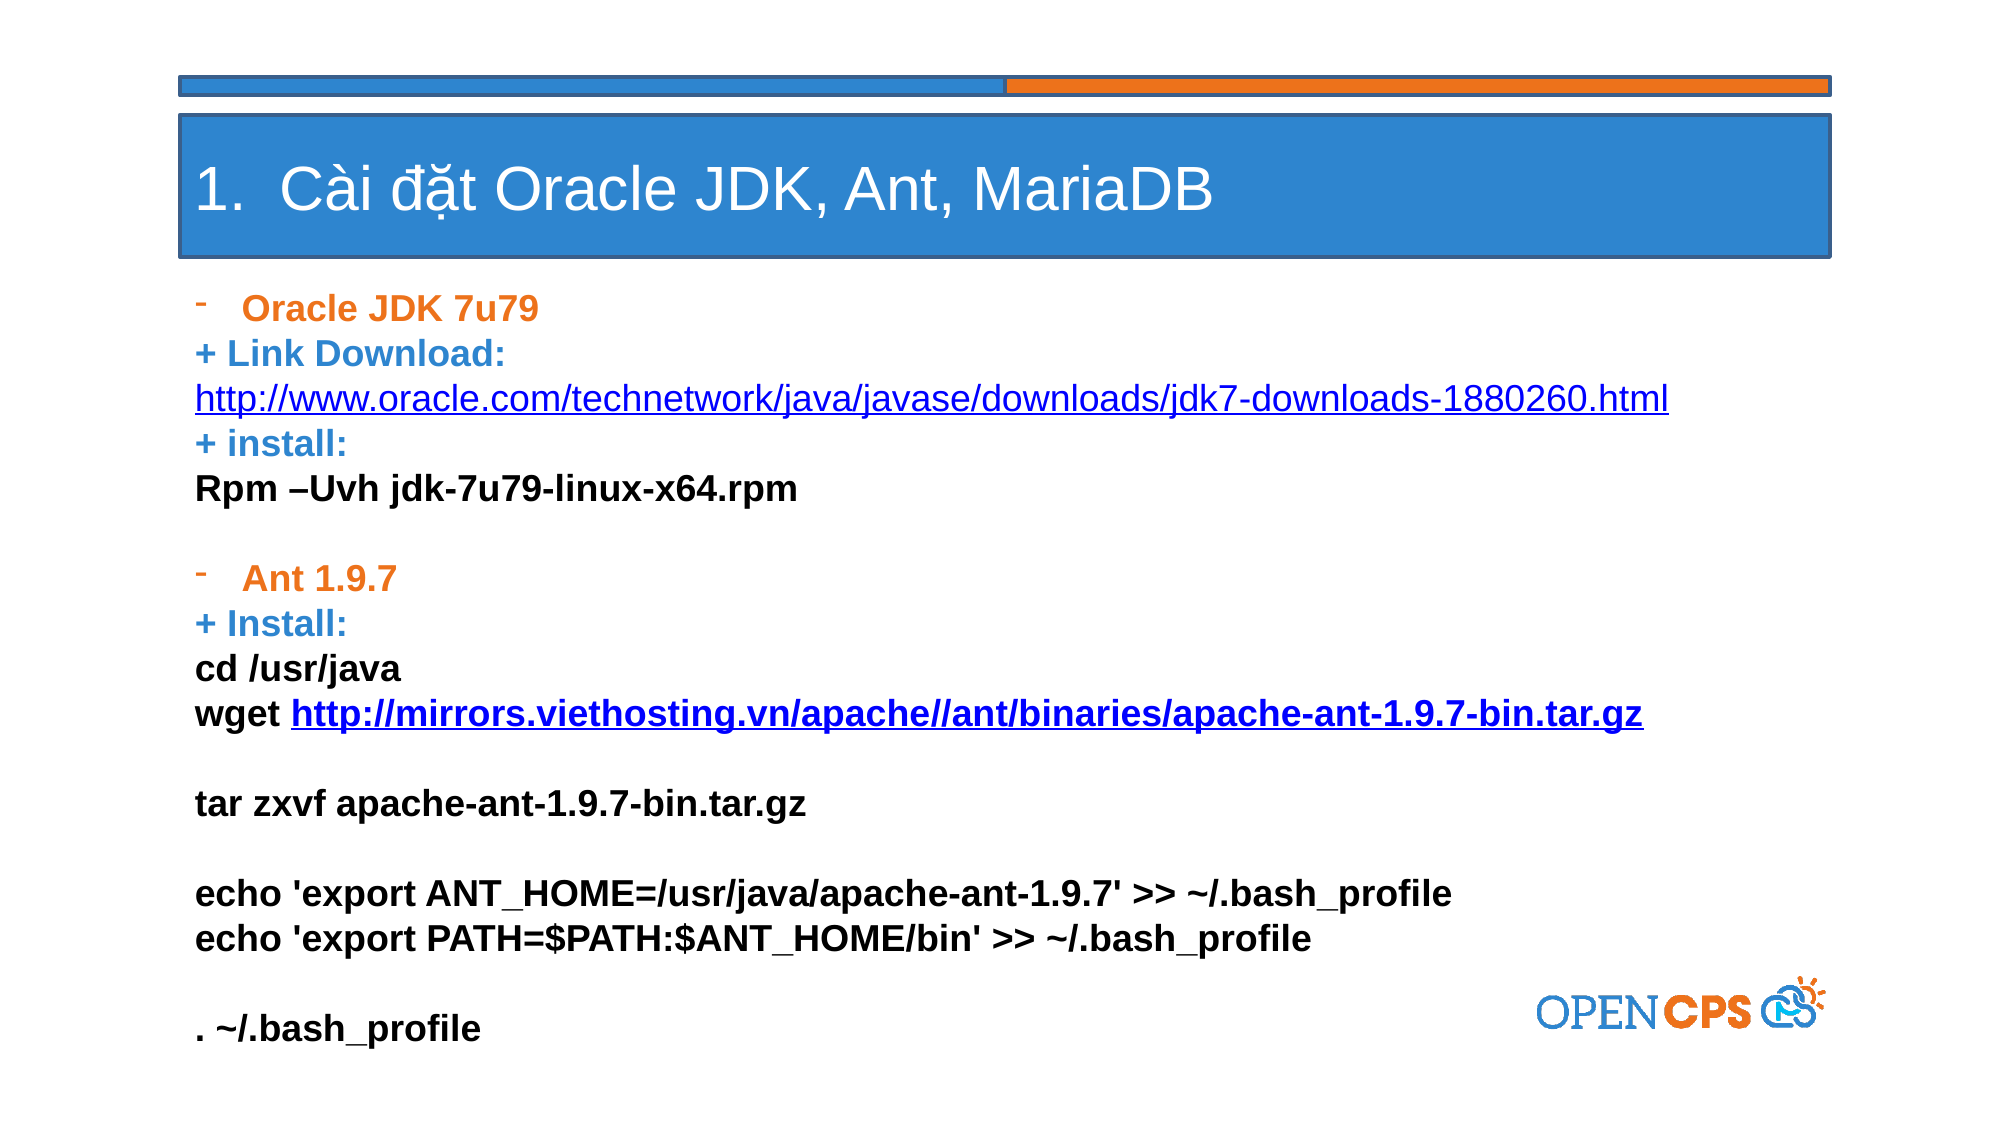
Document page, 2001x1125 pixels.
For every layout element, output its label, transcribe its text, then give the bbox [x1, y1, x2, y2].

text_box [178, 75, 1003, 97]
text_box Oracle JDK 7u79 + Link Download: http://www.oracle.com/technetwork/java/javase/downloads/jdk7-downloads-1880260.html + install: Rpm –Uvh jdk-7u79-linux-x64.rpm Ant 1.9.7 + Install: cd /usr/java wget http://mirrors.viethosting.vn/apache//ant/binaries/apache-ant-1.9.7-bin.tar.gz tar zxvf apache-ant-1.9.7-bin.tar.gz echo 'export ANT_HOME=/usr/java/apache-ant-1.9.7' >> ~/.bash_profile echo 'export PATH=$PATH:$ANT_HOME/bin' >> ~/.bash_profile . ~/.bash_profile [180, 276, 1830, 1125]
text_box Cài đặt Oracle JDK, Ant, MariaDB [178, 113, 1832, 259]
text_box [1003, 75, 1832, 97]
picture [1530, 971, 1831, 1037]
